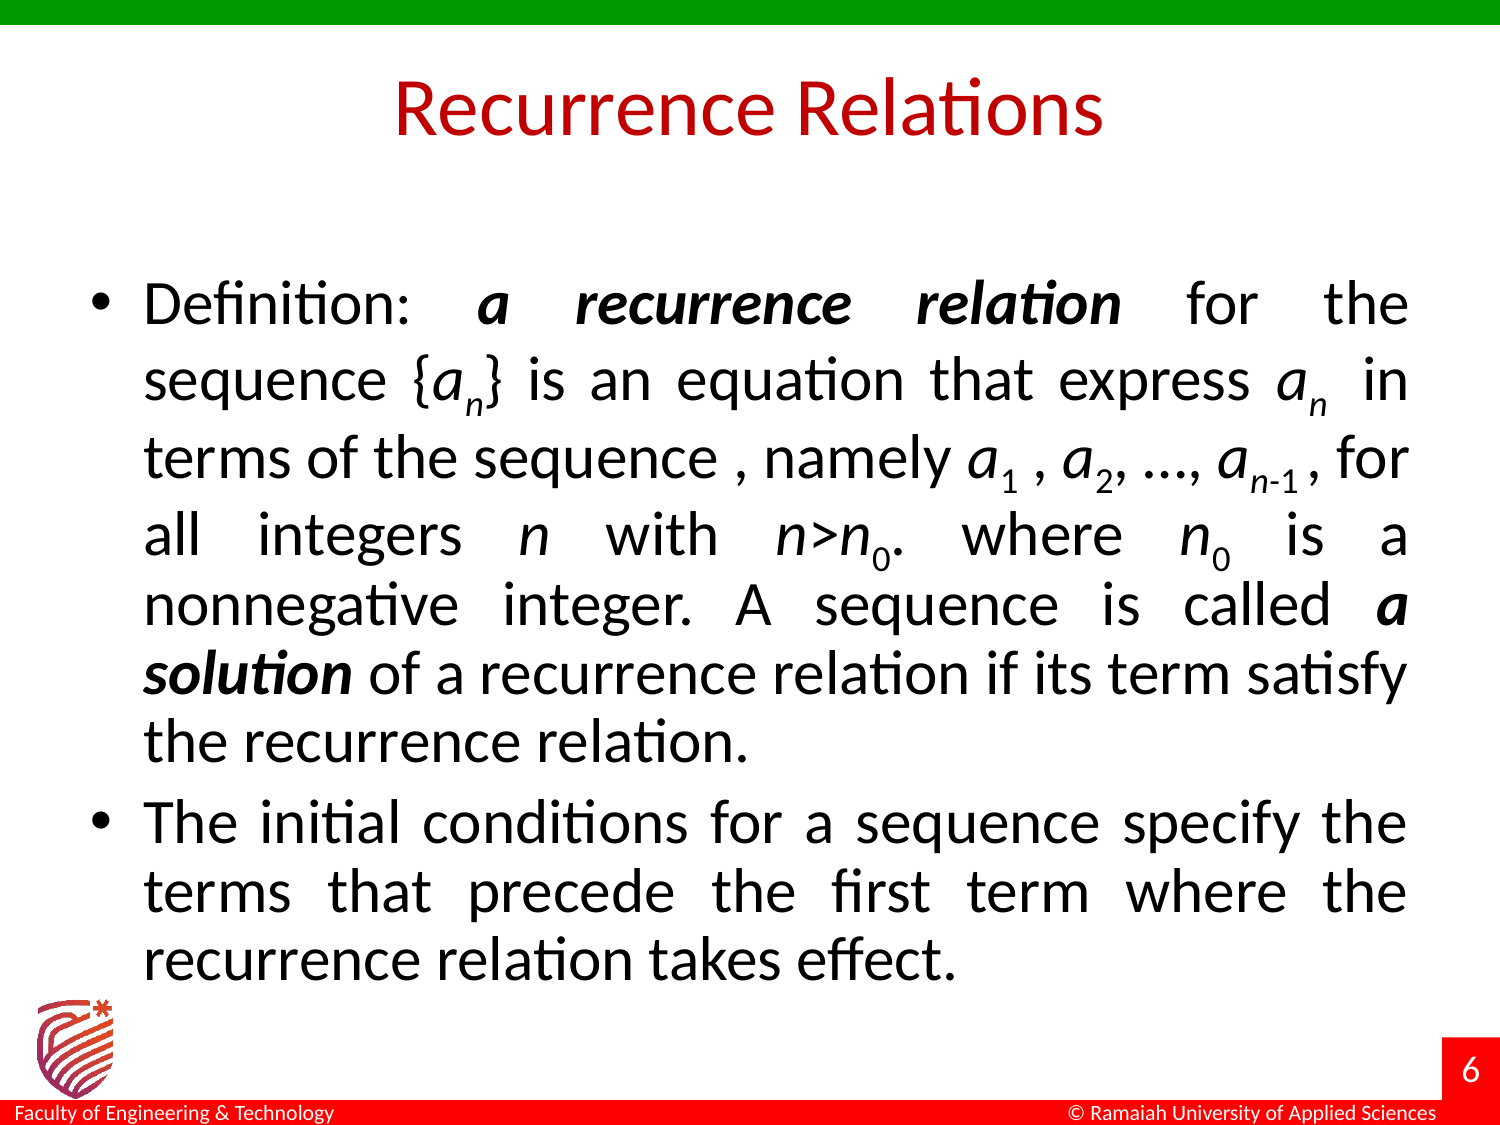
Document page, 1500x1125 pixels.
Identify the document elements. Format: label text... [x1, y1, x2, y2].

title Recurrence Relations [75, 45, 1425, 233]
picture [37, 999, 113, 1099]
list Definition: a recurrence relation for the sequence {an} is an equation that express an in terms of the sequence , namely a1 , a2, …, an-1 , for all integers n with n>n0. where n0 is a nonnegative integer. A sequence is called a solution of a recurrence relation if its term satisfy the recurrence relation. The initial conditions for a sequence specify the terms that precede the first term where the recurrence relation takes effect. [75, 262, 1425, 1005]
